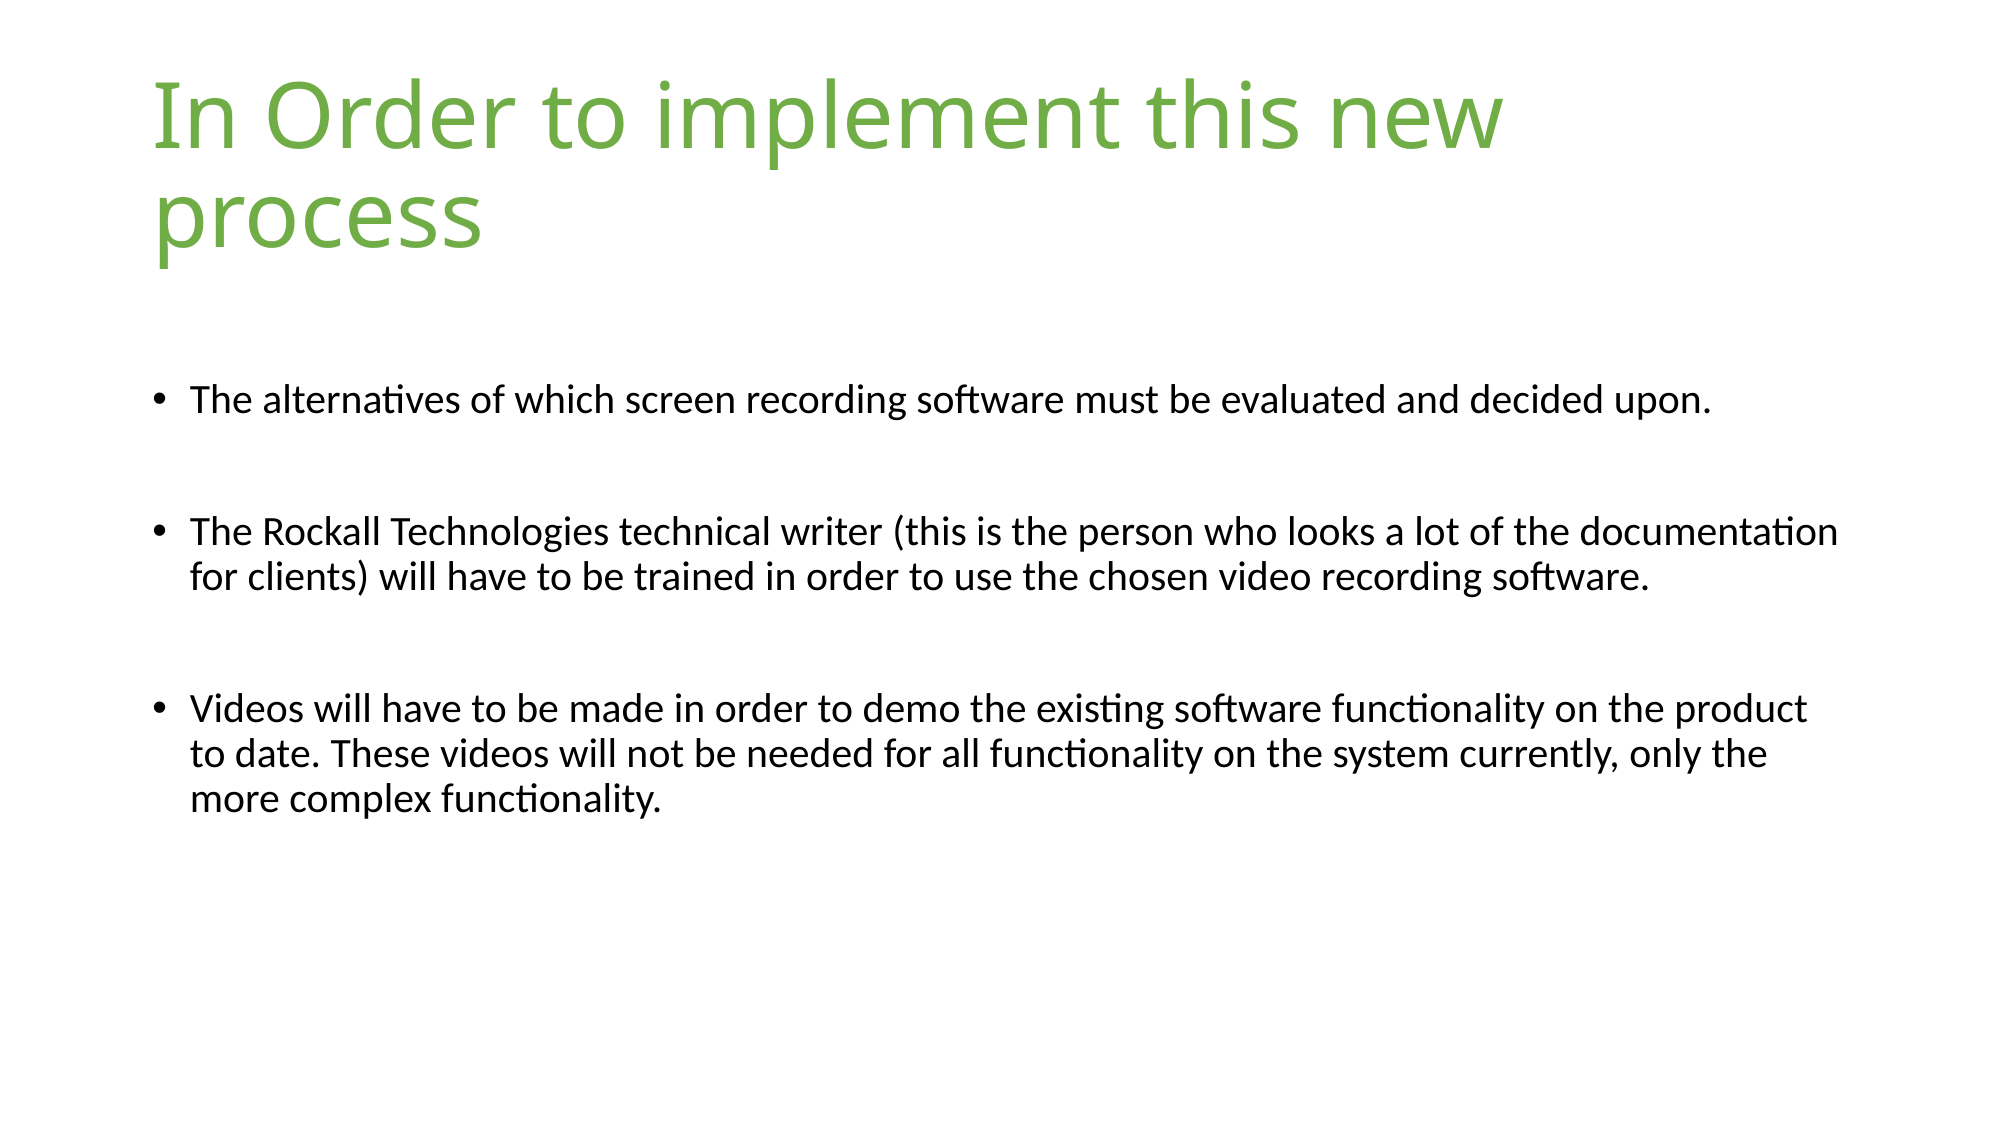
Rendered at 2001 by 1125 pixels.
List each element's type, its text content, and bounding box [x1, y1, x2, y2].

list The alternatives of which screen recording software must be evaluated and decided upon. The Rockall Technologies technical writer (this is the person who looks a lot of the documentation for clients) will have to be trained in order to use the chosen video recording software. Videos will have to be made in order to demo the existing software functionality on the product to date. These videos will not be needed for all functionality on the system currently, only the more complex functionality. [137, 299, 1863, 1014]
title In Order to implement this new process [137, 59, 1863, 278]
